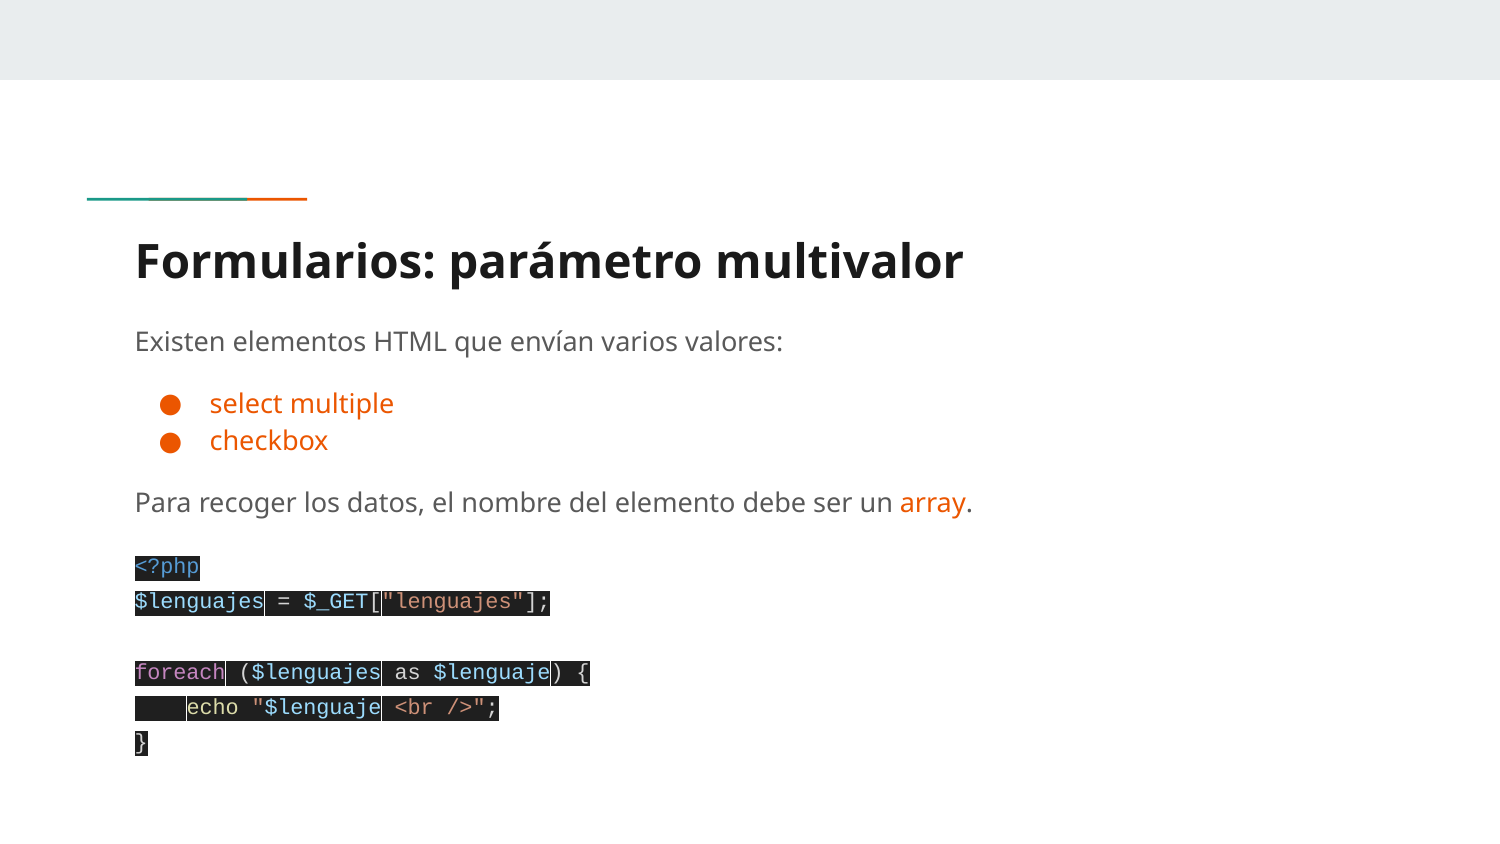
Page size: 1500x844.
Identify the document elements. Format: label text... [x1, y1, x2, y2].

list Existen elementos HTML que envían varios valores: select multiple checkbox Para recoger los datos, el nombre del elemento debe ser un array. <?php $lenguajes = $_GET["lenguajes"]; foreach ($lenguajes as $lenguaje) { echo "$lenguaje <br />"; } [119, 304, 1381, 823]
title Formularios: parámetro multivalor [119, 216, 1381, 304]
